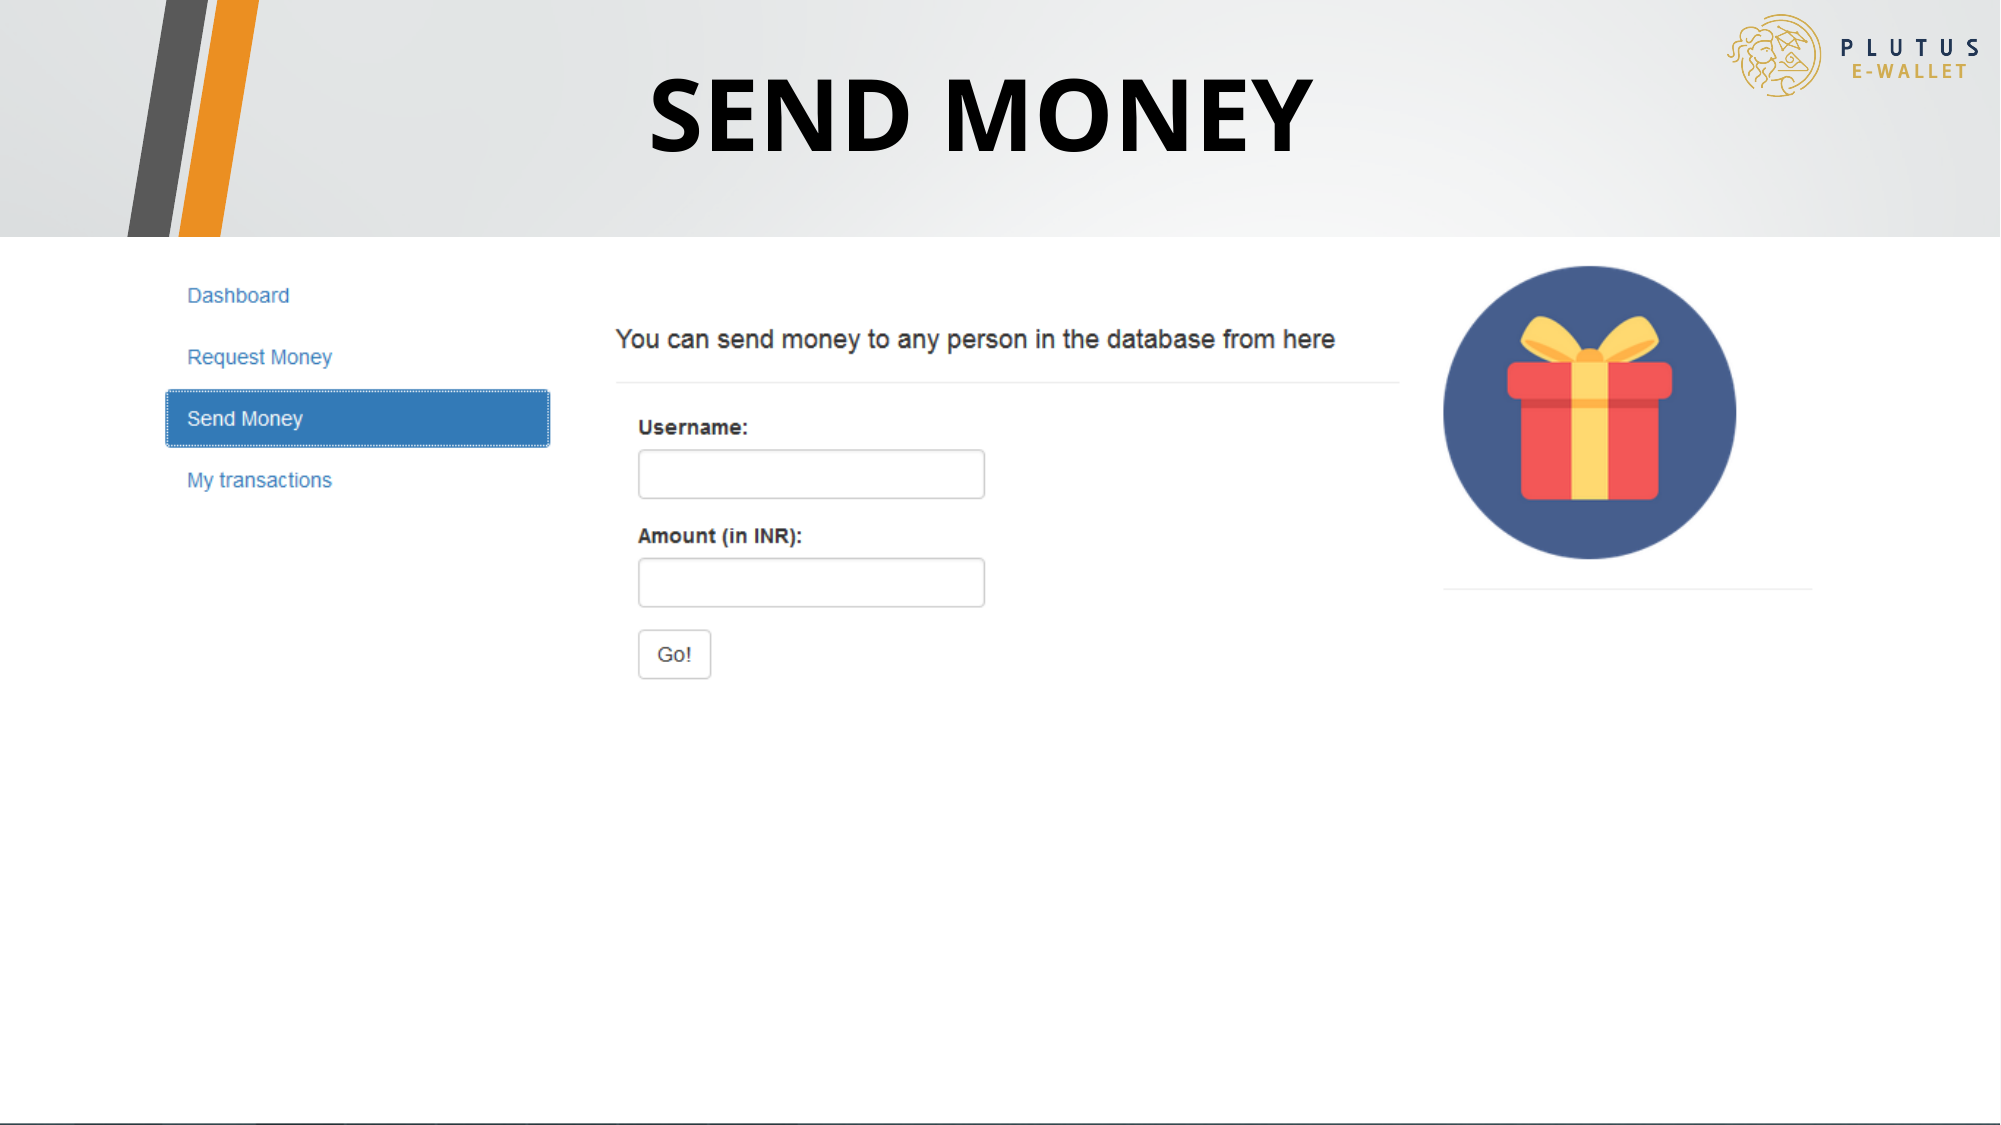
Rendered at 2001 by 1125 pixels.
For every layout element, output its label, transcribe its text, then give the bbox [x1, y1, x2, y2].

picture [1727, 14, 1978, 98]
text_box SEND MONEY [633, 44, 1391, 179]
picture [0, 237, 2000, 1125]
